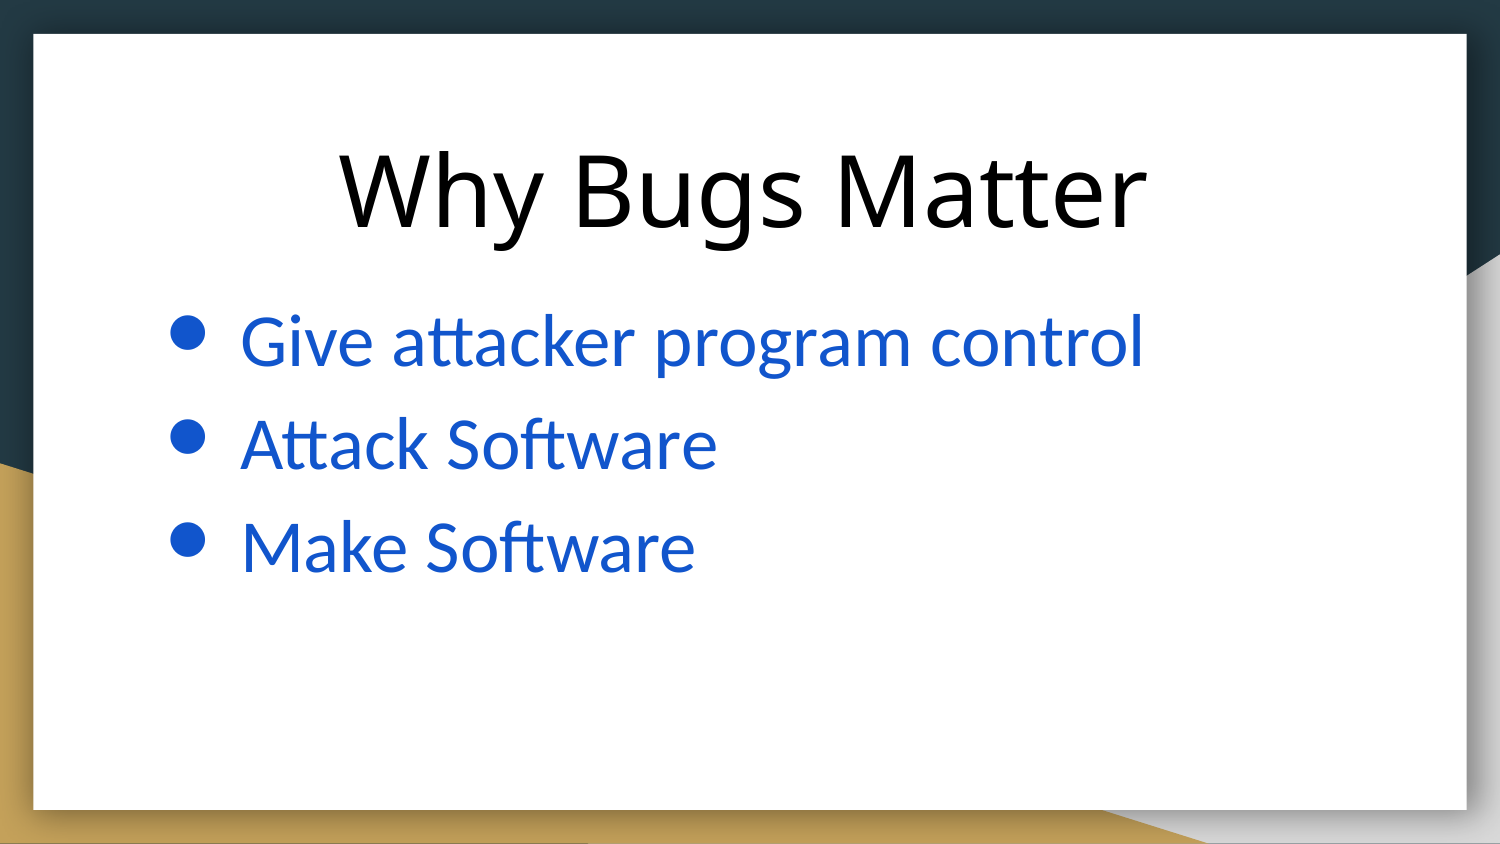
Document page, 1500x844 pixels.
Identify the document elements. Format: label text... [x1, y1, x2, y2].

title Why Bugs Matter [150, 112, 1339, 262]
list Give attacker program control Attack Software Make Software [150, 262, 1382, 665]
